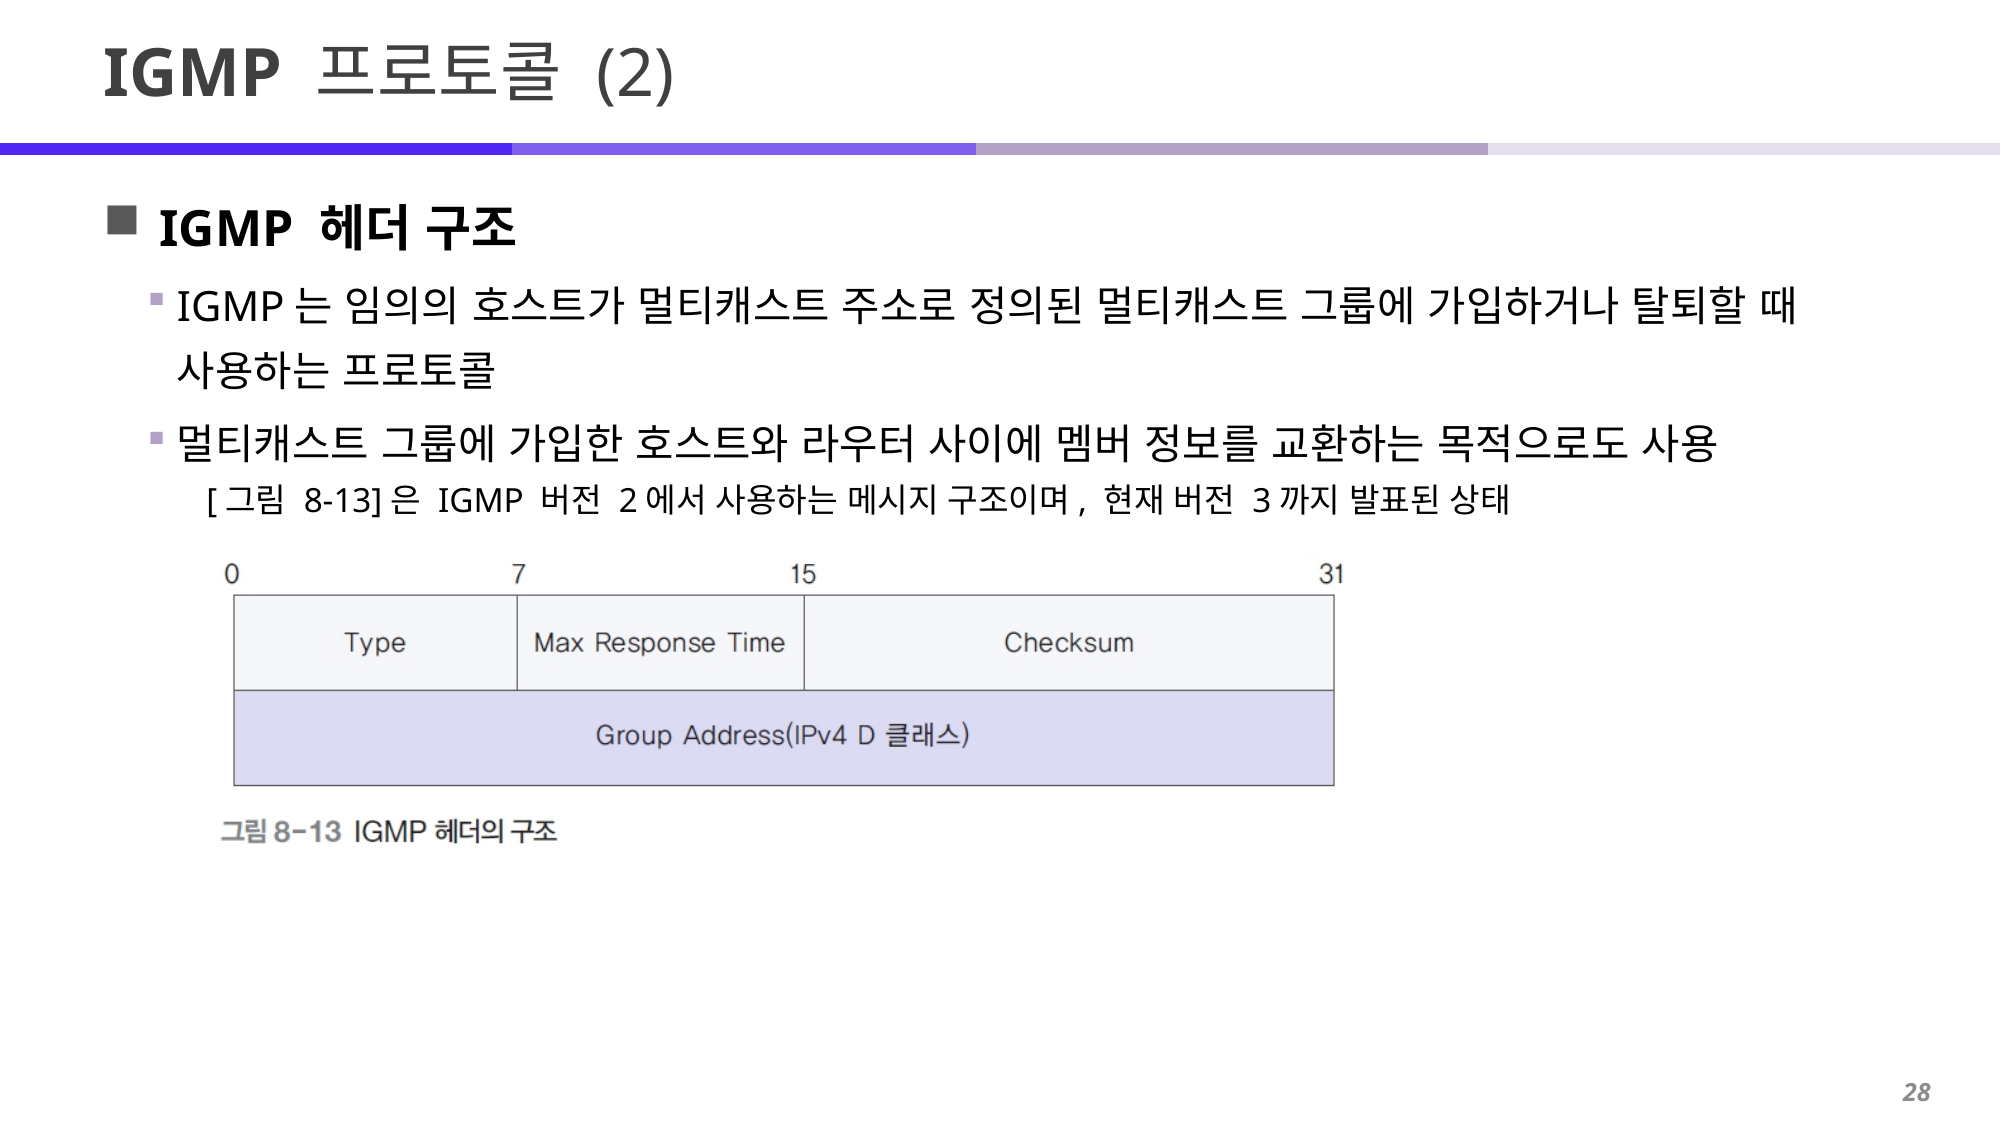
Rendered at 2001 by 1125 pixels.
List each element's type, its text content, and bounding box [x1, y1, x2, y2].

title IGMP 프로토콜 (2) [88, 18, 1920, 122]
list IGMP 헤더 구조 IGMP는 임의의 호스트가 멀티캐스트 주소로 정의된 멀티캐스트 그룹에 가입하거나 탈퇴할 때 사용하는 프로토콜 멀티캐스트 그룹에 가입한 호스트와 라우터 사이에 멤버 정보를 교환하는 목적으로도 사용 [그림 8-13]은 IGMP 버전 2에서 사용하는 메시지 구조이며, 현재 버전 3까지 발표된 상태 [88, 176, 1920, 1083]
picture [212, 549, 1351, 851]
